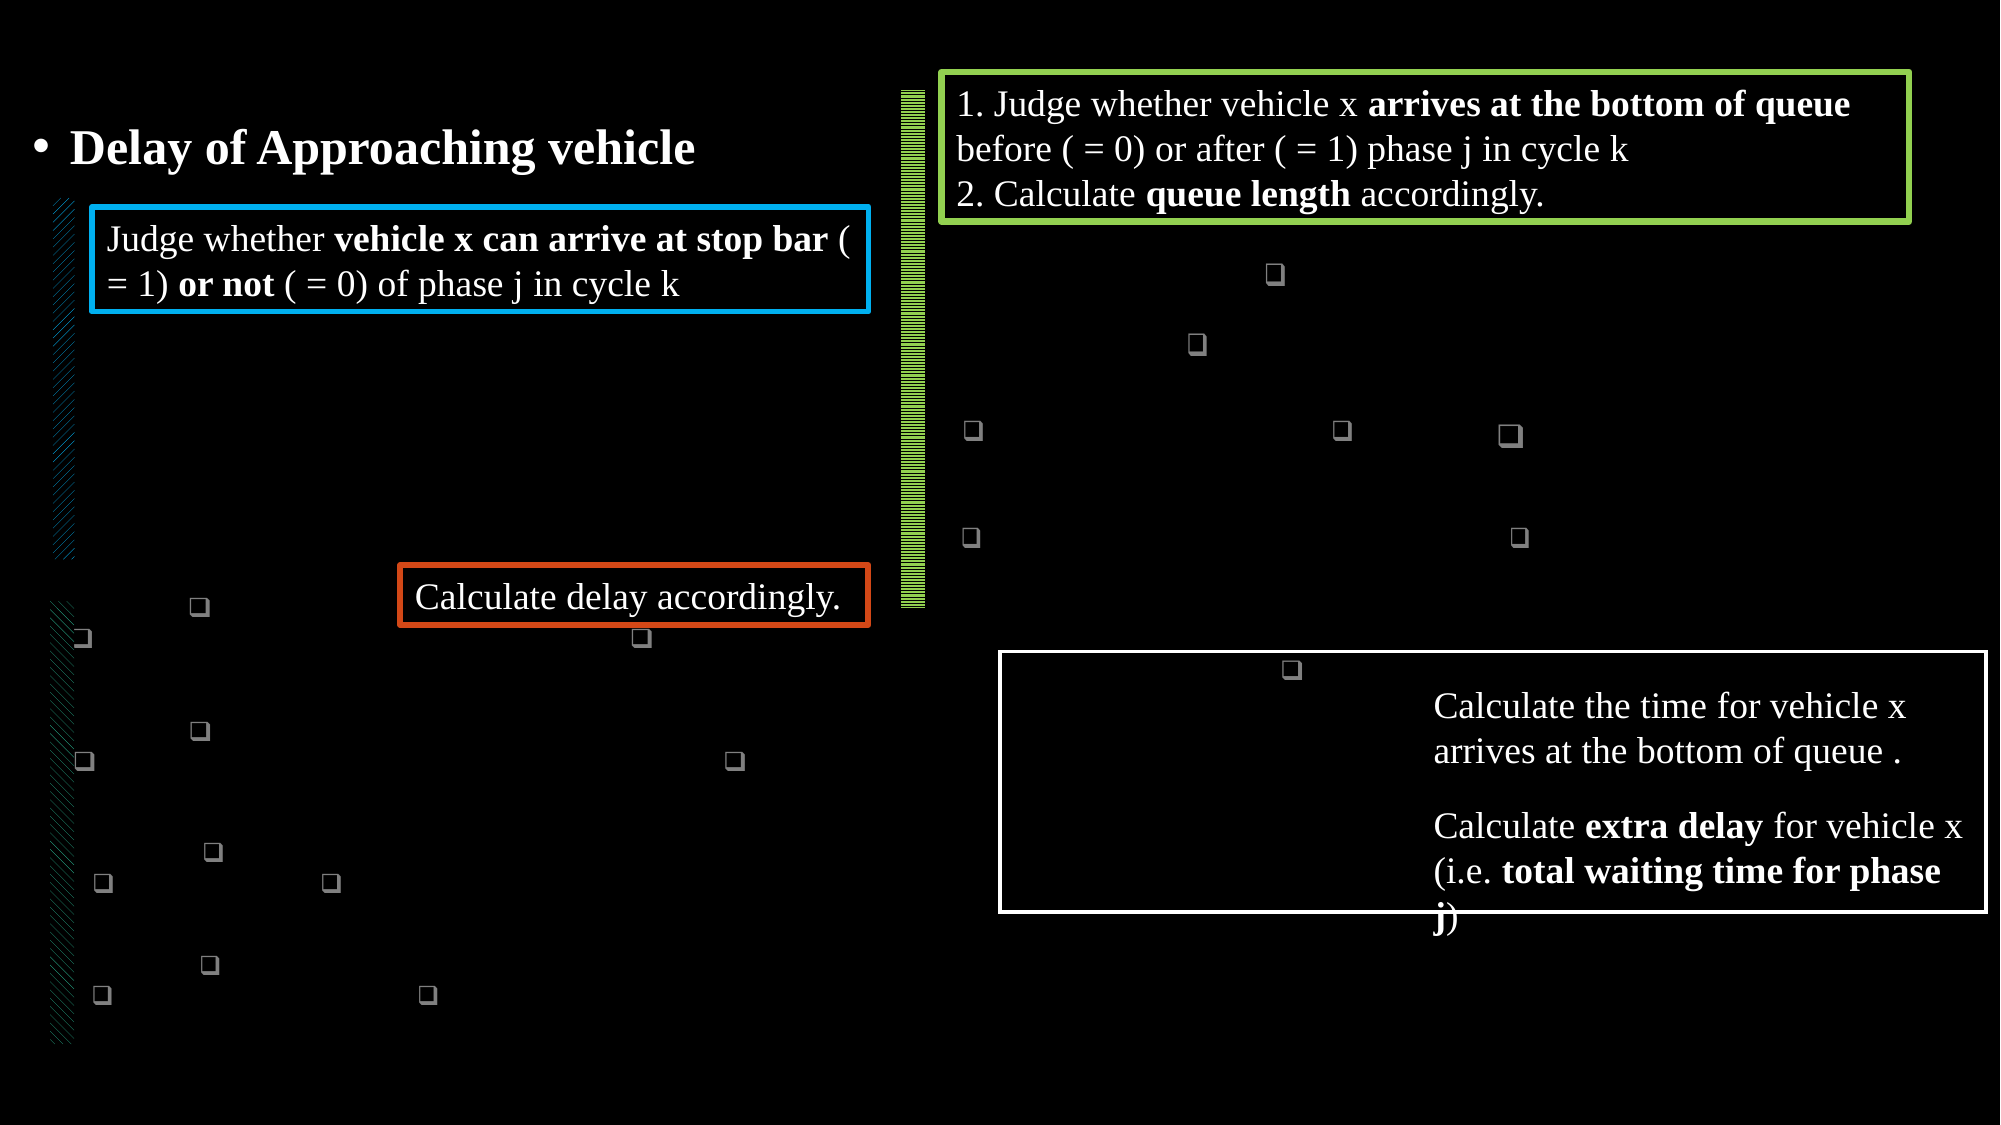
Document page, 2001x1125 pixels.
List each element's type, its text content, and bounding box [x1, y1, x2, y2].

text_box [999, 651, 1987, 913]
text_box Calculate extra delay for vehicle x (i.e. total waiting time for phase j) [1418, 793, 1985, 944]
text_box [52, 197, 76, 560]
text_box [49, 600, 75, 1045]
text_box Calculate the time for vehicle x arrives at the bottom of queue . [1418, 673, 1927, 778]
text_box Calculate delay accordingly. [400, 565, 869, 625]
list Delay of Approaching vehicle [17, 113, 763, 199]
text_box [900, 88, 926, 609]
